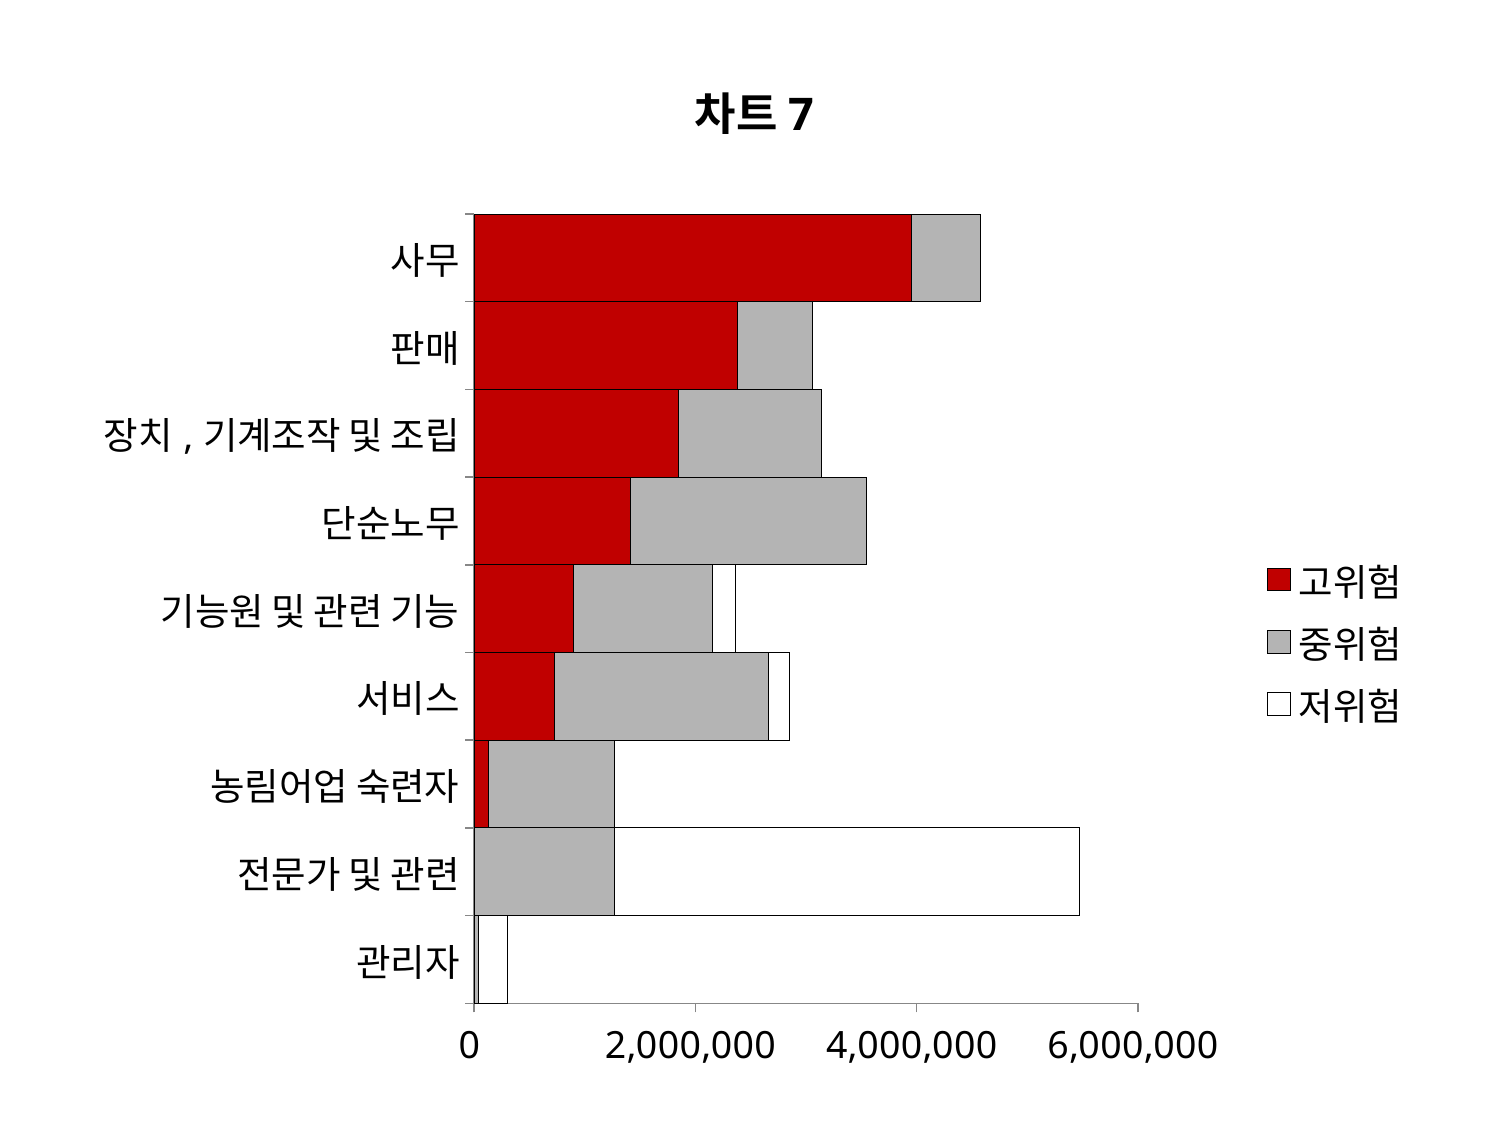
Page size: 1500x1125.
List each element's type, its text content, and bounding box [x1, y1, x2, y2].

chart [76, 196, 1427, 1088]
text_box 차트7 [679, 78, 829, 147]
